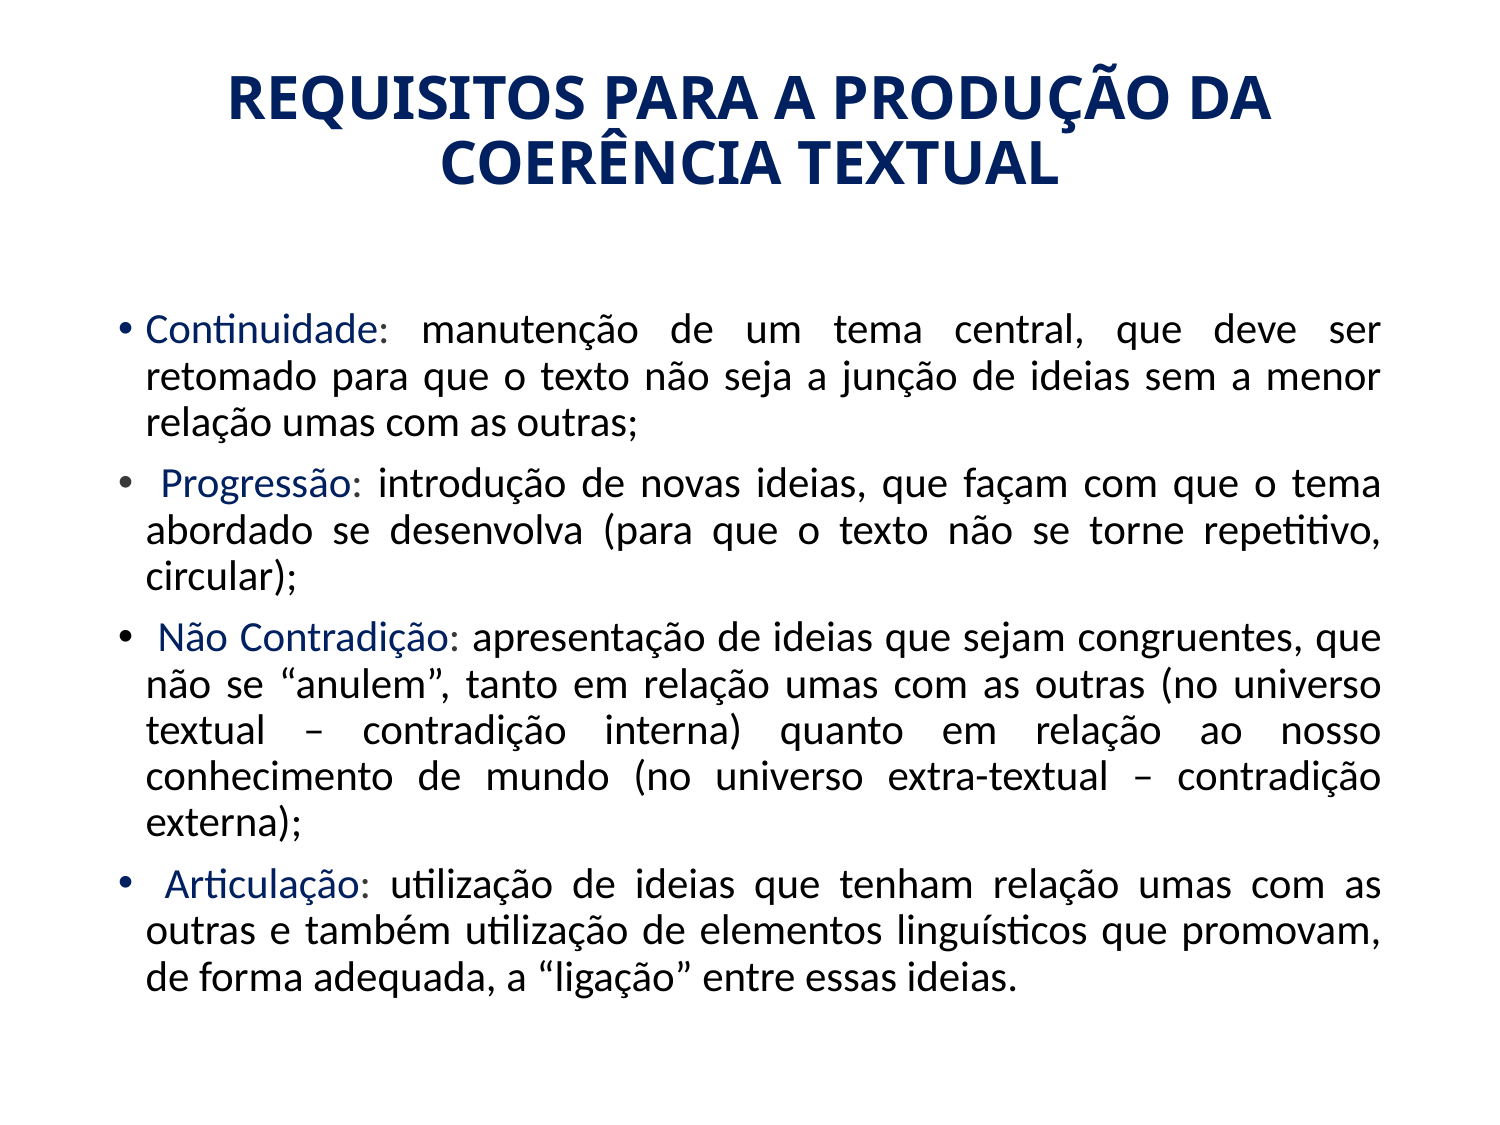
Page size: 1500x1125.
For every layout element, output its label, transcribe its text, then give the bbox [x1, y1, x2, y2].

list Continuidade: manutenção de um tema central, que deve ser retomado para que o texto não seja a junção de ideias sem a menor relação umas com as outras; Progressão: introdução de novas ideias, que façam com que o tema abordado se desenvolva (para que o texto não se torne repetitivo, circular); Não Contradição: apresentação de ideias que sejam congruentes, que não se “anulem”, tanto em relação umas com as outras (no universo textual – contradição interna) quanto em relação ao nosso conhecimento de mundo (no universo extra-textual – contradição externa); Articulação: utilização de ideias que tenham relação umas com as outras e também utilização de elementos linguísticos que promovam, de forma adequada, a “ligação” entre essas ideias. [103, 299, 1397, 1014]
title REQUISITOS PARA A PRODUÇÃO DA COERÊNCIA TEXTUAL [103, 59, 1397, 278]
